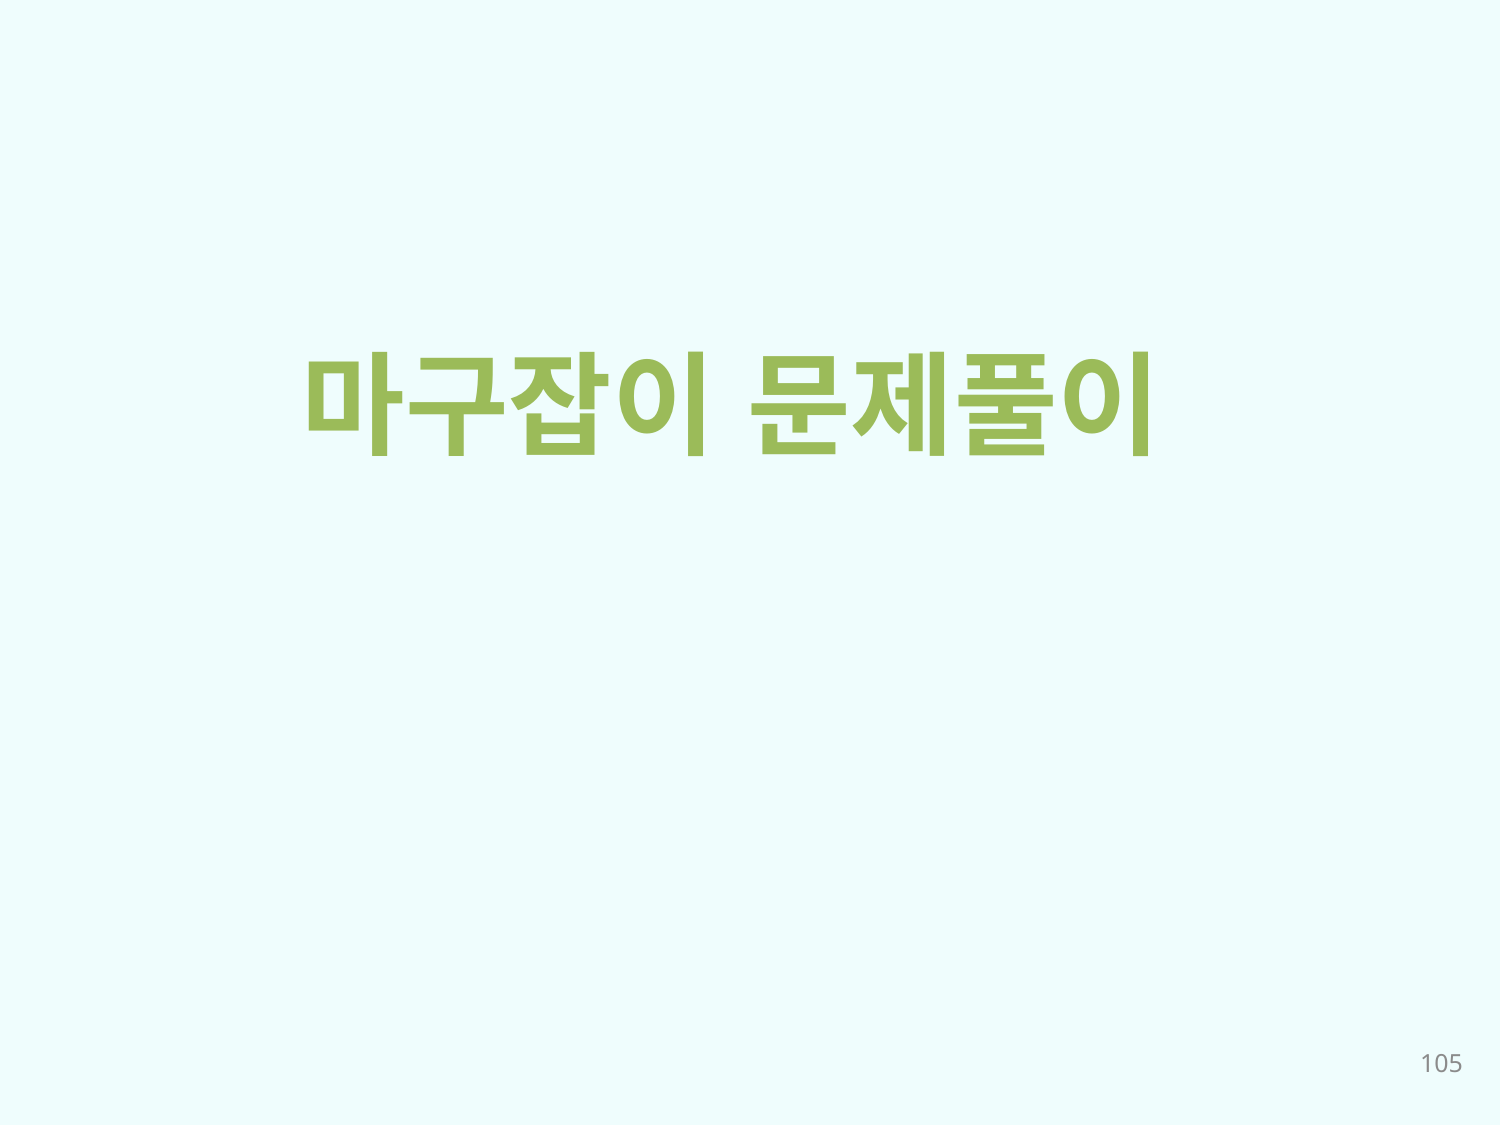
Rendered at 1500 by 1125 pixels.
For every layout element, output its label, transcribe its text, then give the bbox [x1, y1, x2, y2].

slide_number 105 [1128, 1035, 1478, 1095]
text_box 마구잡이 문제풀이 [286, 326, 1177, 477]
